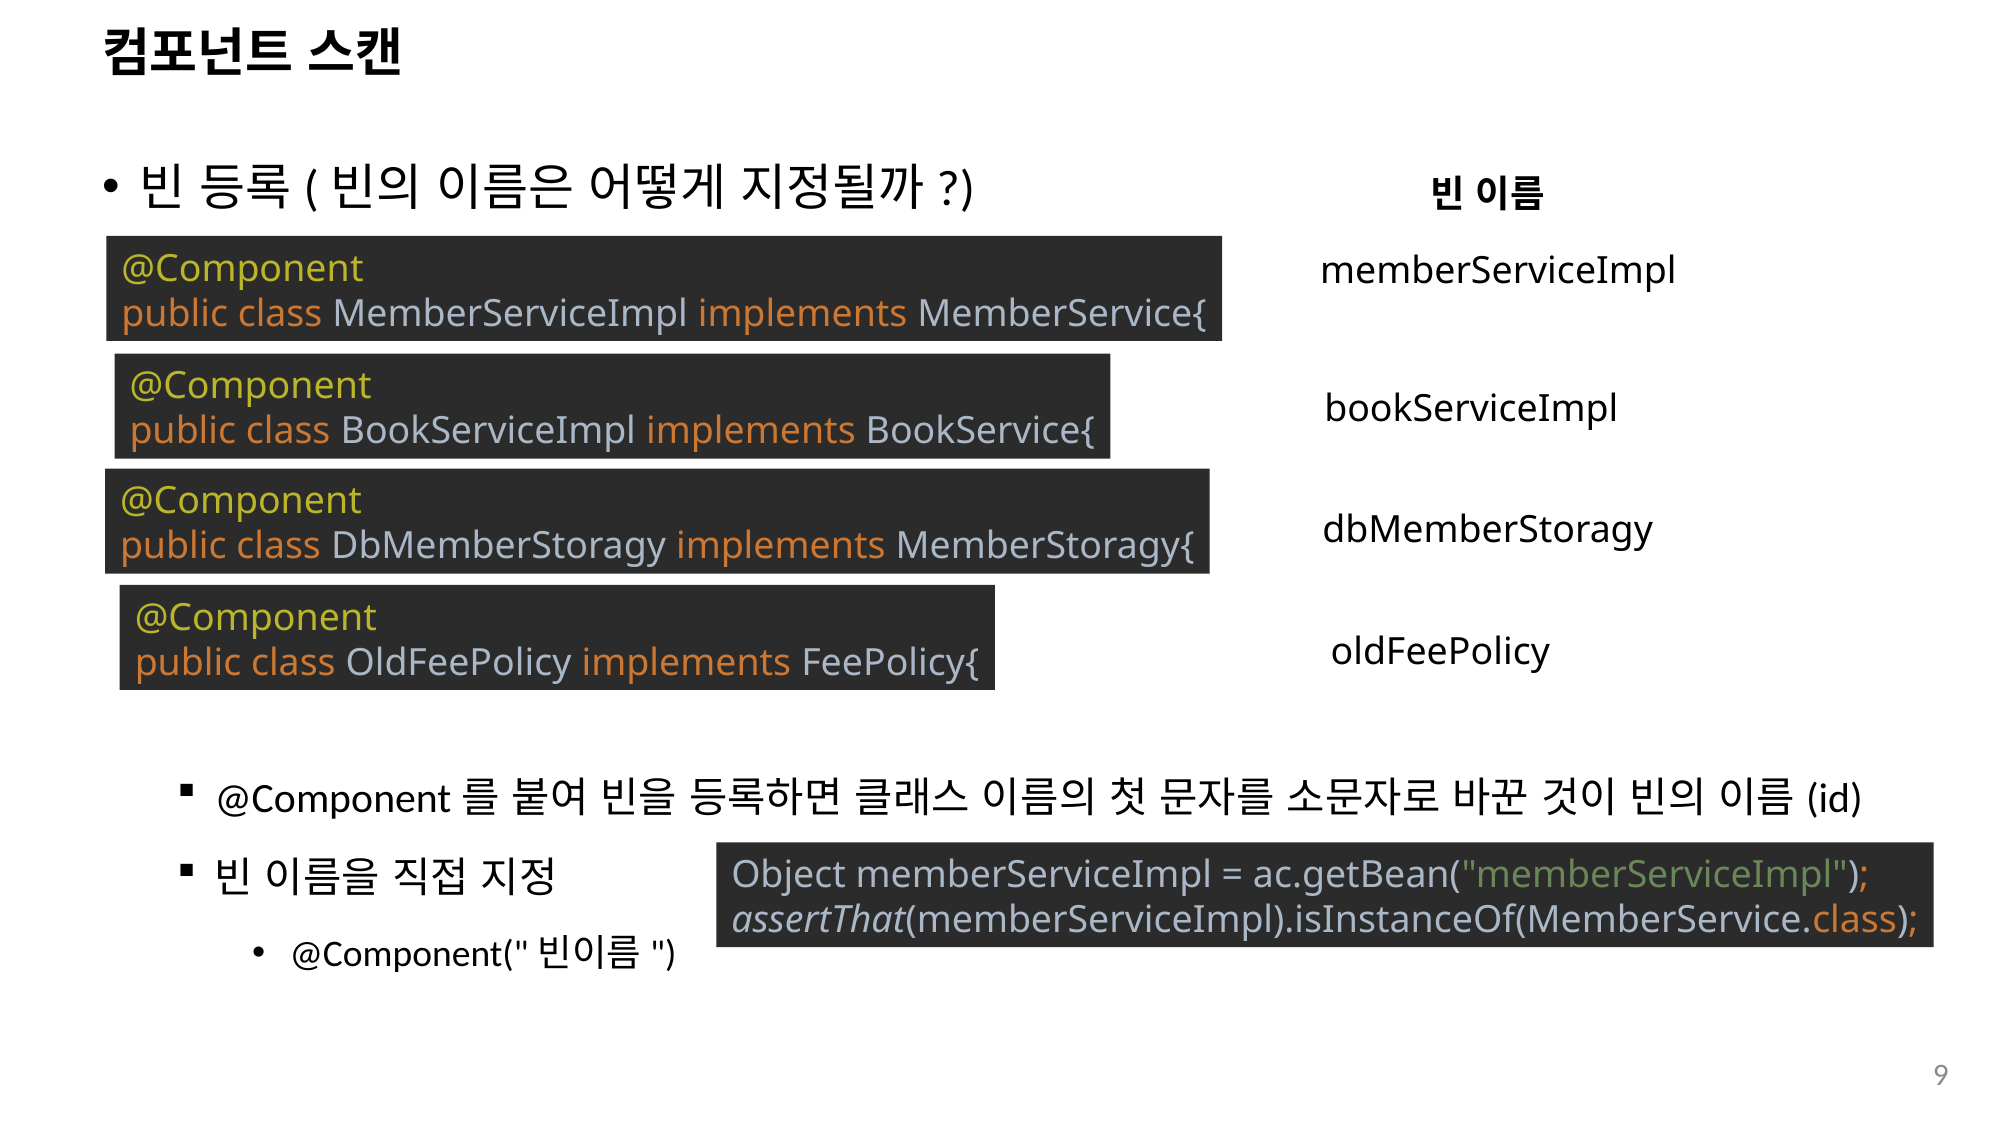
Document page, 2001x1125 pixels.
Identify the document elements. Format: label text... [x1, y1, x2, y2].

text_box @Component public class DbMemberStoragy implements MemberStoragy{ [105, 468, 1210, 574]
text_box @Component public class MemberServiceImpl implements MemberService{ [106, 235, 1223, 341]
text_box @Component public class BookServiceImpl implements BookService{ [114, 353, 1111, 459]
text_box 빈 이름 [1416, 162, 1560, 222]
text_box dbMemberStoragy [1307, 497, 1669, 558]
slide_number 9 [1513, 1042, 1964, 1103]
text_box bookServiceImpl [1309, 376, 1634, 437]
title 컴포넌트 스캔 [87, 26, 1812, 83]
text_box memberServiceImpl [1305, 239, 1692, 299]
text_box @Component public class OldFeePolicy implements FeePolicy{ [119, 584, 995, 690]
list 빈 등록(빈의 이름은 어떻게 지정될까?) @Component를 붙여 빈을 등록하면 클래스 이름의 첫 문자를 소문자로 바꾼 것이 빈의 이름(id) 빈 이름을 직접 지정 @Component("빈이름") [87, 124, 1946, 1089]
text_box oldFeePolicy [1315, 619, 1566, 679]
text_box Object memberServiceImpl = ac.getBean("memberServiceImpl"); assertThat(memberServiceImpl).isInstanceOf(MemberService.class); [716, 842, 1934, 948]
